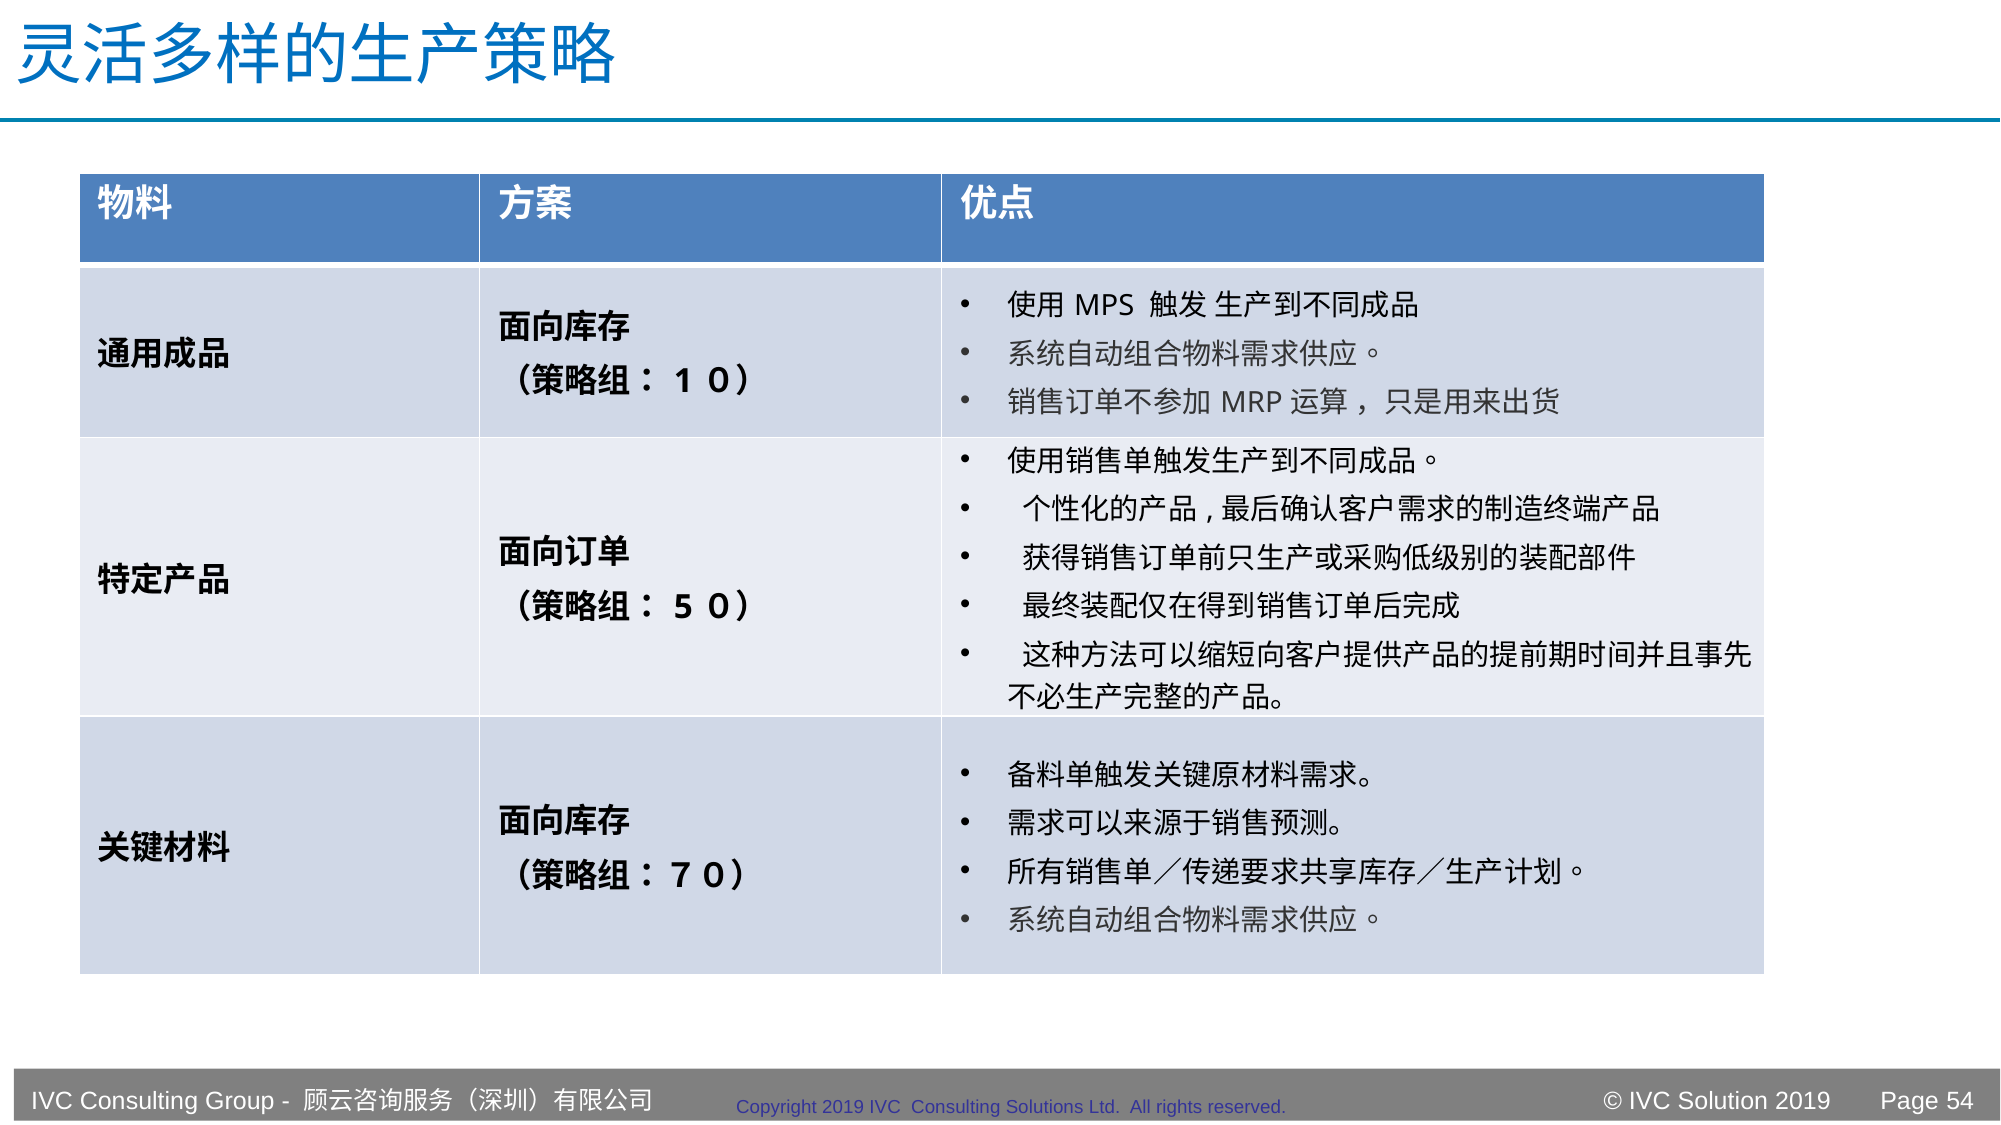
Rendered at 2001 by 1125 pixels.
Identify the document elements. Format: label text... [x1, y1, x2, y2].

table_cell 使用销售单触发生产到不同成品。 个性化的产品,最后确认客户需求的制造终端产品 获得销售订单前只生产或采购低级别的装配部件 最终装配仅在得到销售订单后完成 这种方法可以缩短向客户提供产品的提前期时间并且事先不必生产完整的产品。 [942, 438, 1764, 715]
table_header 优点 [942, 174, 1764, 262]
table_cell 使用MPS 触发 生产到不同成品 系统自动组合物料需求供应。 销售订单不参加MRP运算 ，只是用来出货 [942, 268, 1764, 437]
table_cell 通用成品 [80, 268, 479, 437]
table_cell 面向订单 （策略组：5０） [480, 438, 941, 715]
title 灵活多样的生产策略 [0, 0, 1934, 105]
table_cell 备料单触发关键原材料需求。 需求可以来源于销售预测。 所有销售单／传递要求共享库存／生产计划。 系统自动组合物料需求供应。 [942, 717, 1764, 974]
table_cell 面向库存 （策略组：1０） [480, 268, 941, 437]
table_cell 面向库存 （策略组：７０） [480, 717, 941, 974]
table_header 方案 [480, 174, 941, 262]
table_cell 特定产品 [80, 438, 479, 715]
table_header 物料 [80, 174, 479, 262]
table_cell 关键材料 [80, 717, 479, 974]
